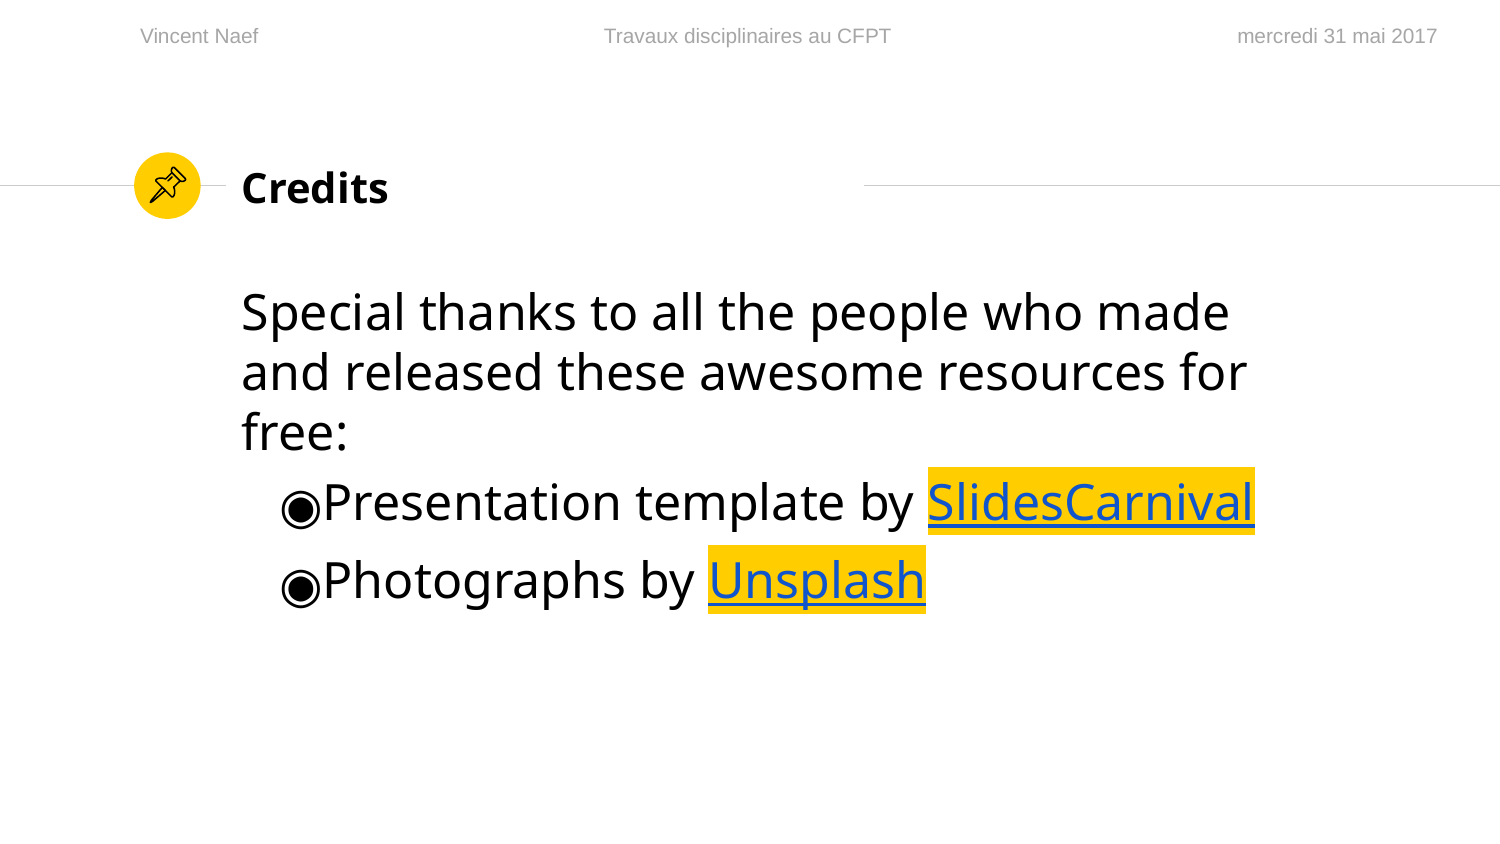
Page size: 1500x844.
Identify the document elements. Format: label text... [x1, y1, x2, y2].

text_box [150, 166, 186, 203]
title Credits [226, 151, 863, 223]
list Special thanks to all the people who made and released these awesome resources for free: Presentation template by SlidesCarnival Photographs by Unsplash [226, 265, 1344, 776]
